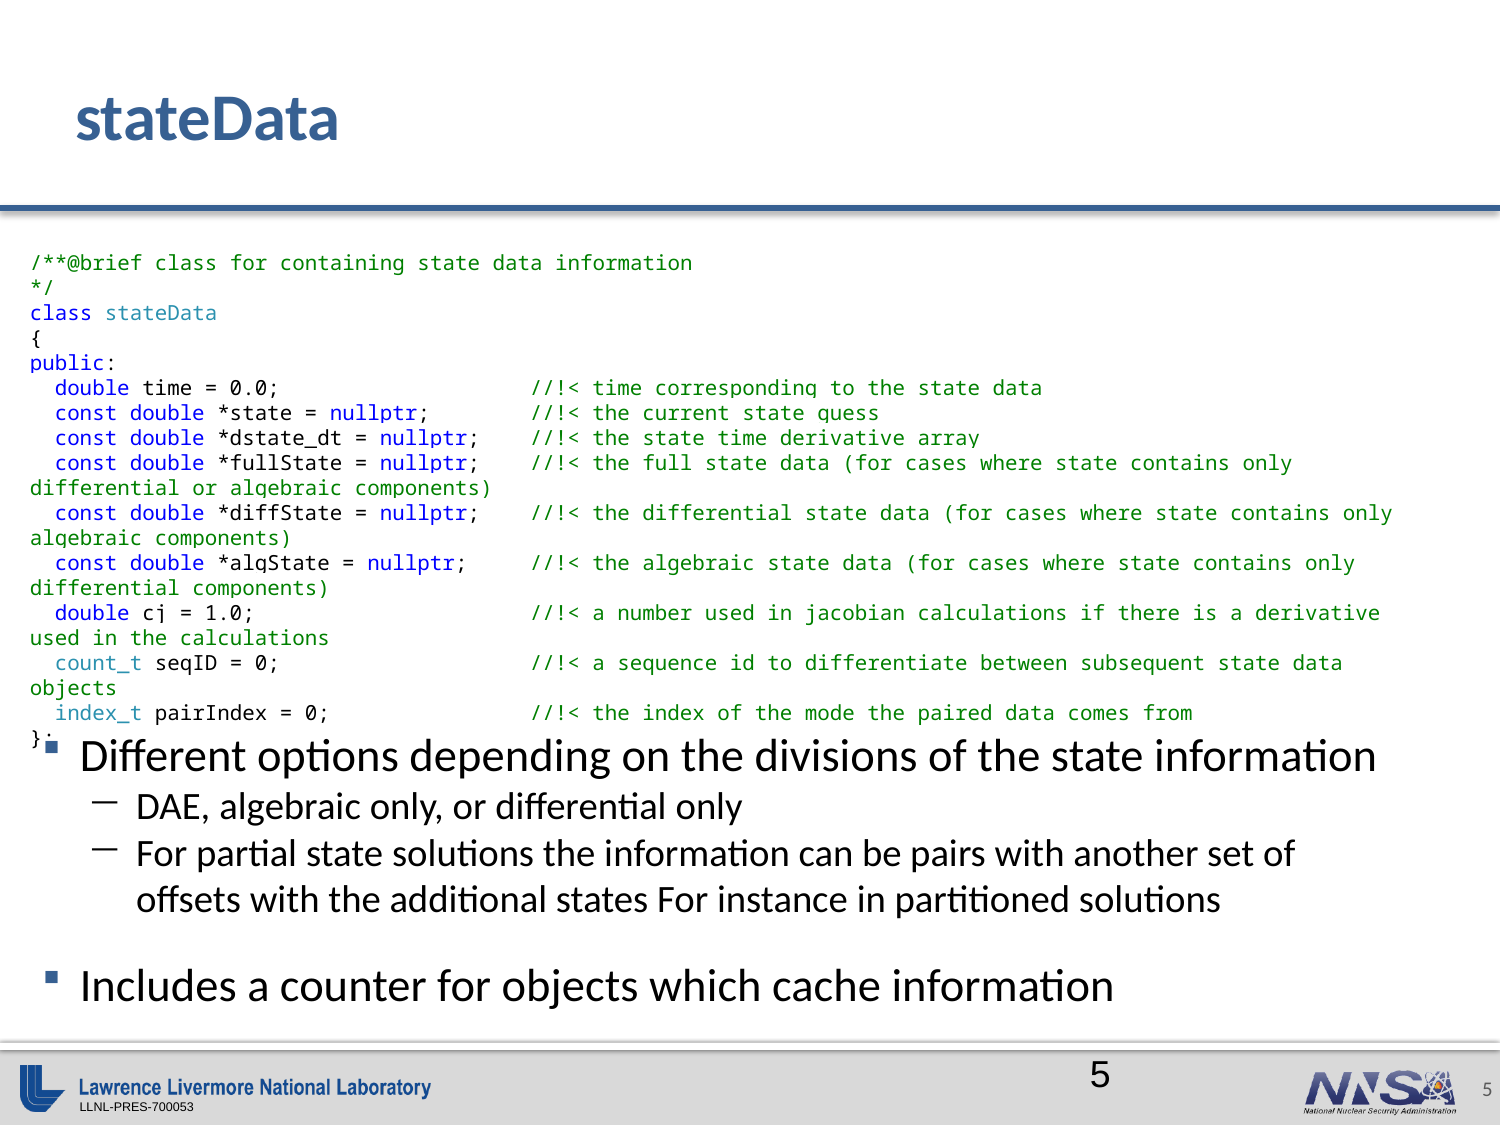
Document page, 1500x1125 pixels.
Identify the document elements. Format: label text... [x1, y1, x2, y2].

text_box [178, 724, 1500, 1012]
slide_number 5 [1074, 1042, 1425, 1103]
picture [1296, 1057, 1463, 1122]
picture [20, 1065, 469, 1112]
list Different options depending on the divisions of the state information DAE, algebraic only, or differential only For partial state solutions the information can be pairs with another set of offsets with the additional states For instance in partitioned solutions Includes a counter for objects which cache information [32, 724, 1383, 1033]
text_box /**@brief class for containing state data information */ class stateData { public: double time = 0.0; //!< time corresponding to the state data const double *state = nullptr; //!< the current state guess const double *dstate_dt = nullptr; //!< the state time derivative array const double *fullState = nullptr; //!< the full state data (for cases where state contains only differential or algebraic components) const double *diffState = nullptr; //!< the differential state data (for cases where state contains only algebraic components) const double *algState = nullptr; //!< the algebraic state data (for cases where state contains only differential components) double cj = 1.0; //!< a number used in jacobian calculations if there is a derivative used in the calculations count_t seqID = 0; //!< a sequence id to differentiate between subsequent state data objects index_t pairIndex = 0; //!< the index of the mode the paired data comes from }; [15, 242, 1449, 757]
title stateData [75, 36, 1425, 202]
